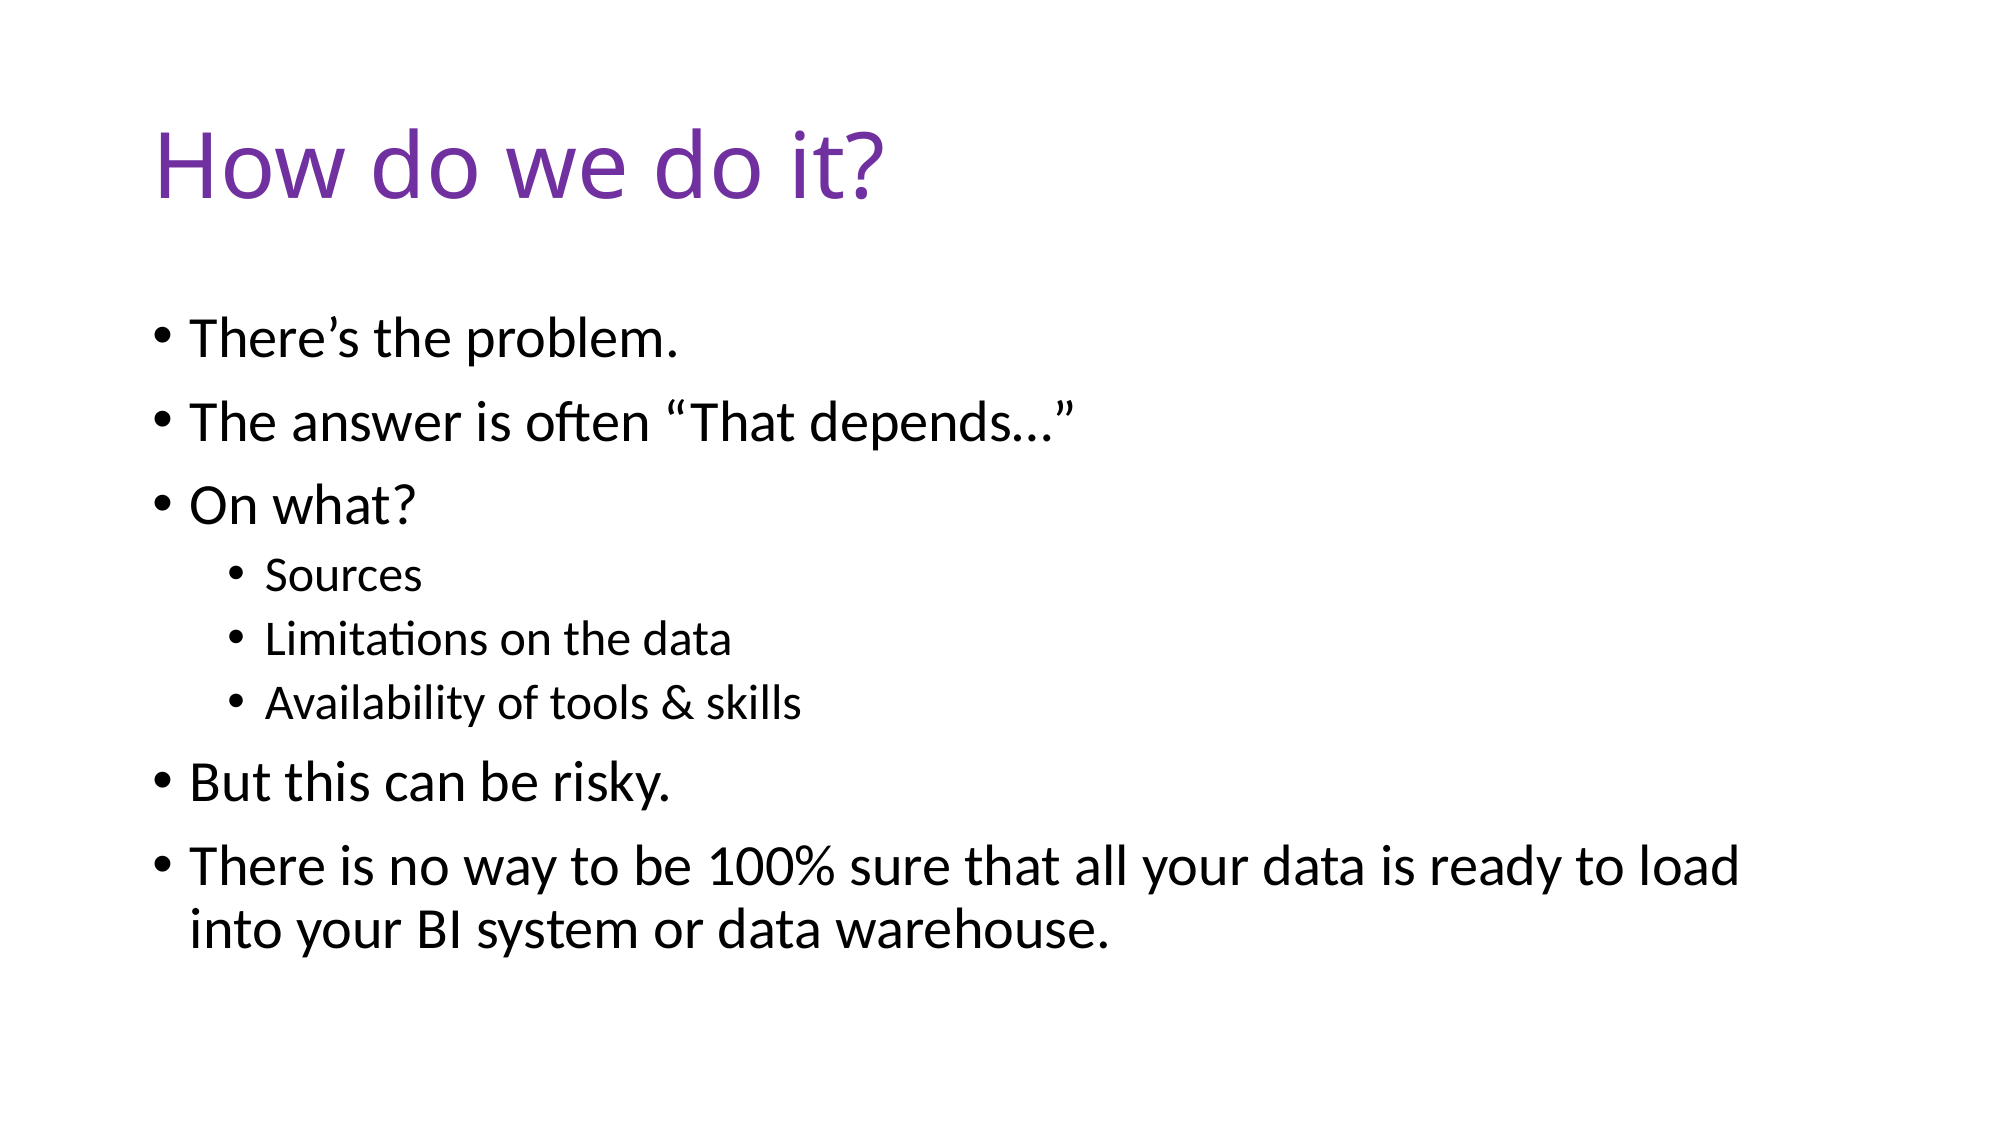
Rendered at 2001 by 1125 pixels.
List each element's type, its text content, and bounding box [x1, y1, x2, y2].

title How do we do it? [137, 59, 1863, 278]
list There’s the problem. The answer is often “That depends…” On what? Sources Limitations on the data Availability of tools & skills But this can be risky. There is no way to be 100% sure that all your data is ready to load into your BI system or data warehouse. [137, 299, 1863, 1014]
